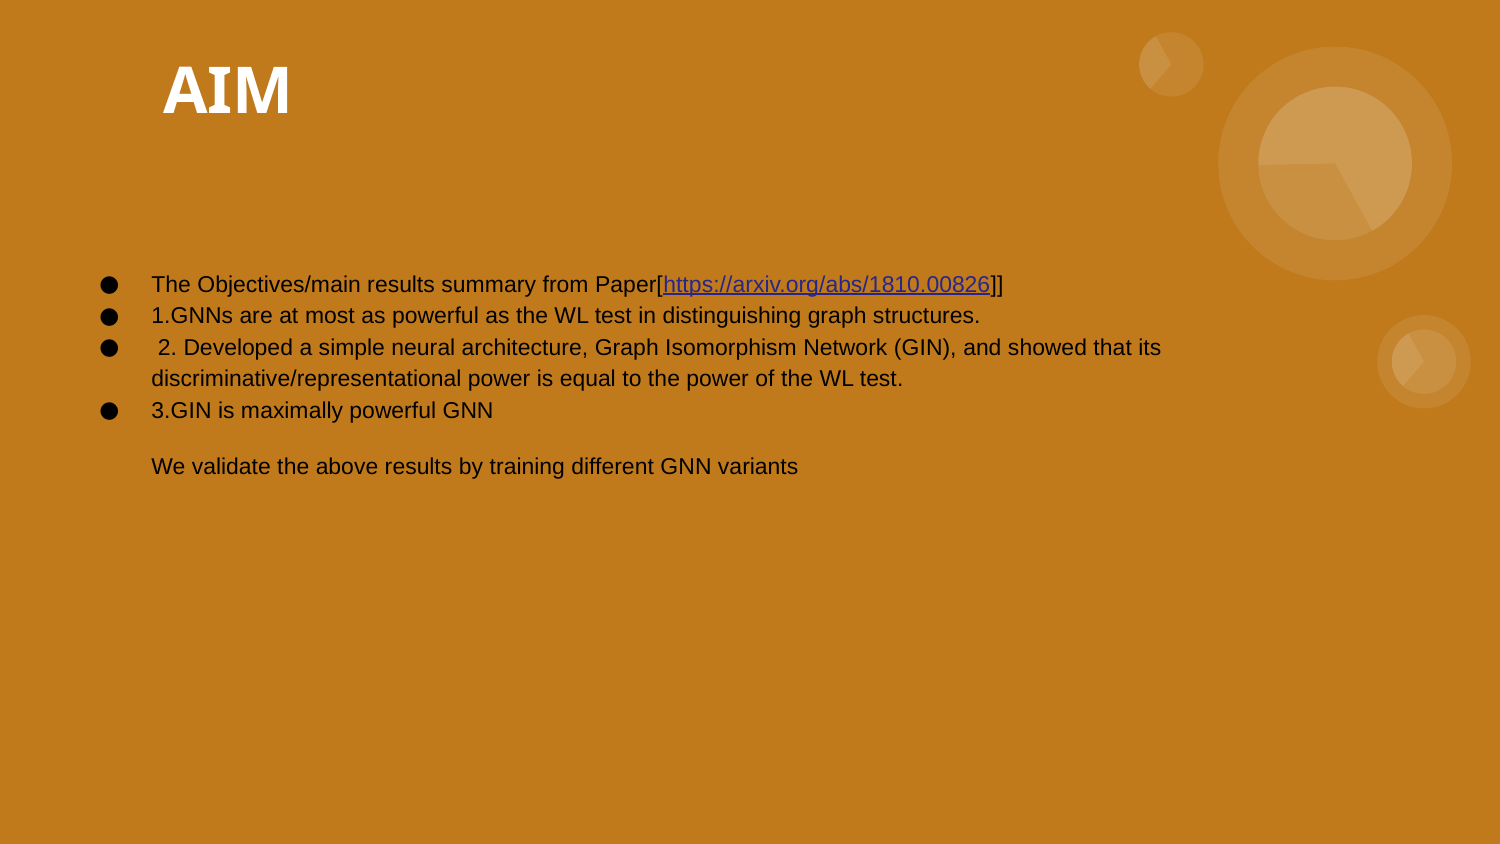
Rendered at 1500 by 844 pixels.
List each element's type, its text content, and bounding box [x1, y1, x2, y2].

title AIM [148, 33, 1110, 142]
text_box The Objectives/main results summary from Paper[https://arxiv.org/abs/1810.00826]] 1.GNNs are at most as powerful as the WL test in distinguishing graph structures. 2. Developed a simple neural architecture, Graph Isomorphism Network (GIN), and showed that its discriminative/representational power is equal to the power of the WL test. 3.GIN is maximally powerful GNN We validate the above results by training different GNN variants [61, 197, 1314, 495]
